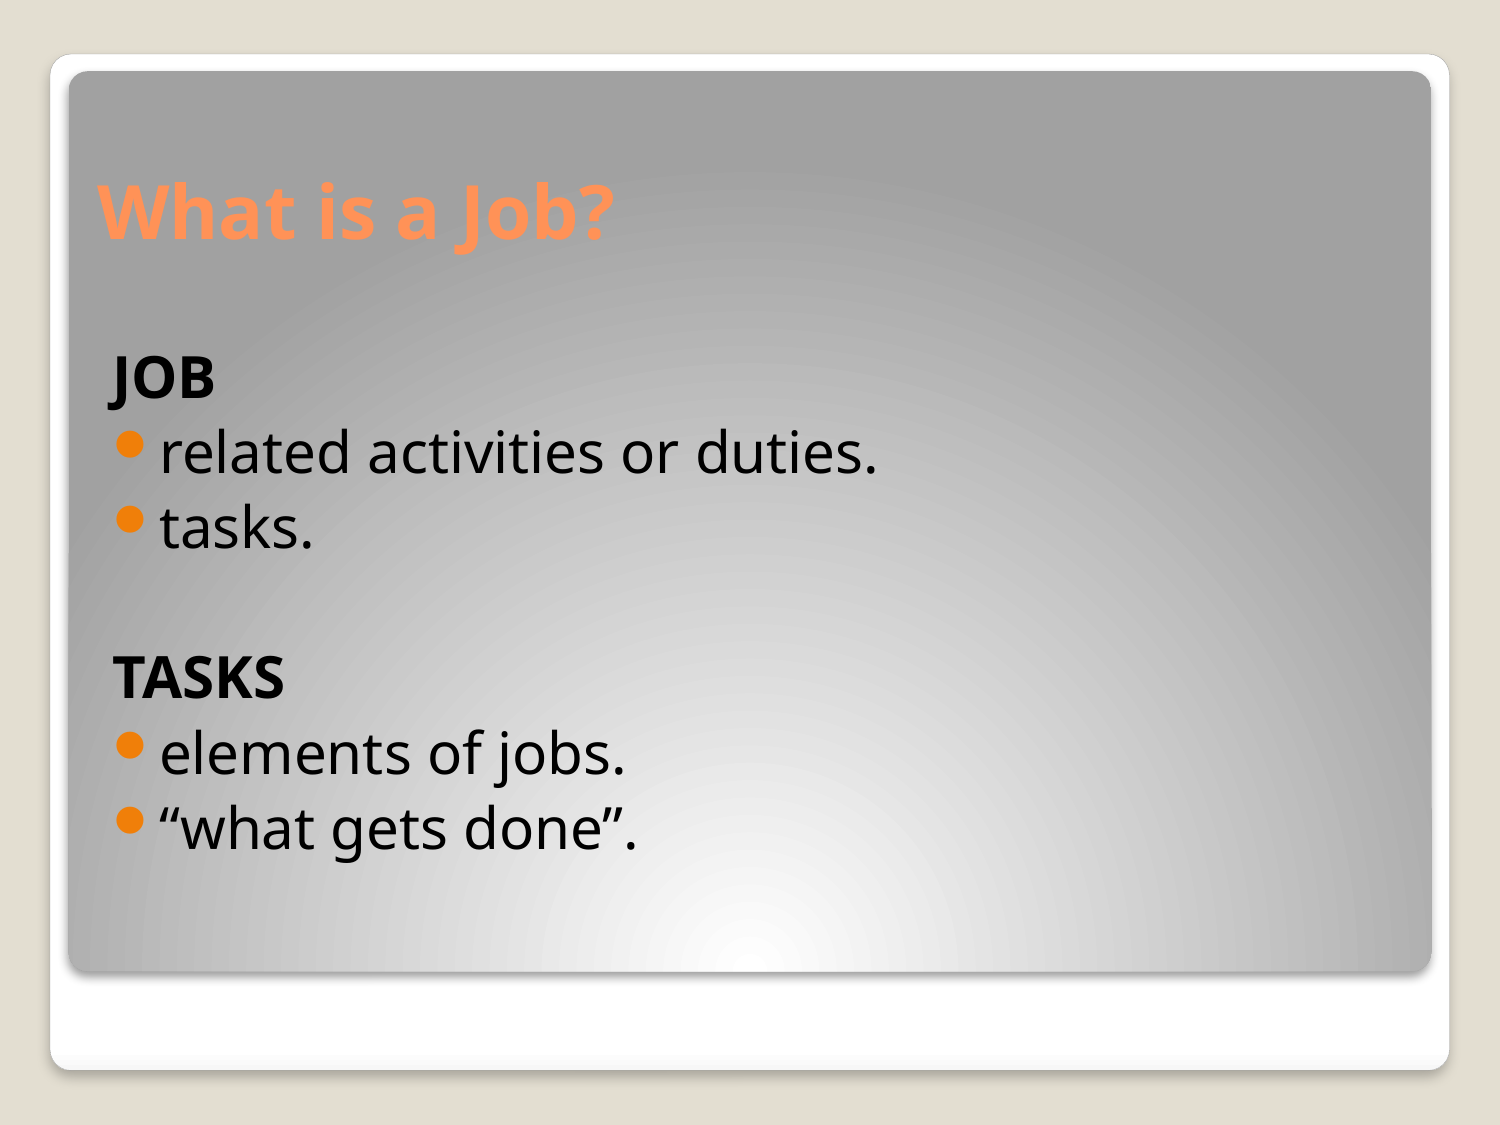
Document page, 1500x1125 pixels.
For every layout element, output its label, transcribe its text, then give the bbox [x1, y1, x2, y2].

list JOB related activities or duties. tasks. TASKS elements of jobs. “what gets done”. [82, 324, 1425, 950]
title What is a Job? [82, 112, 1425, 263]
